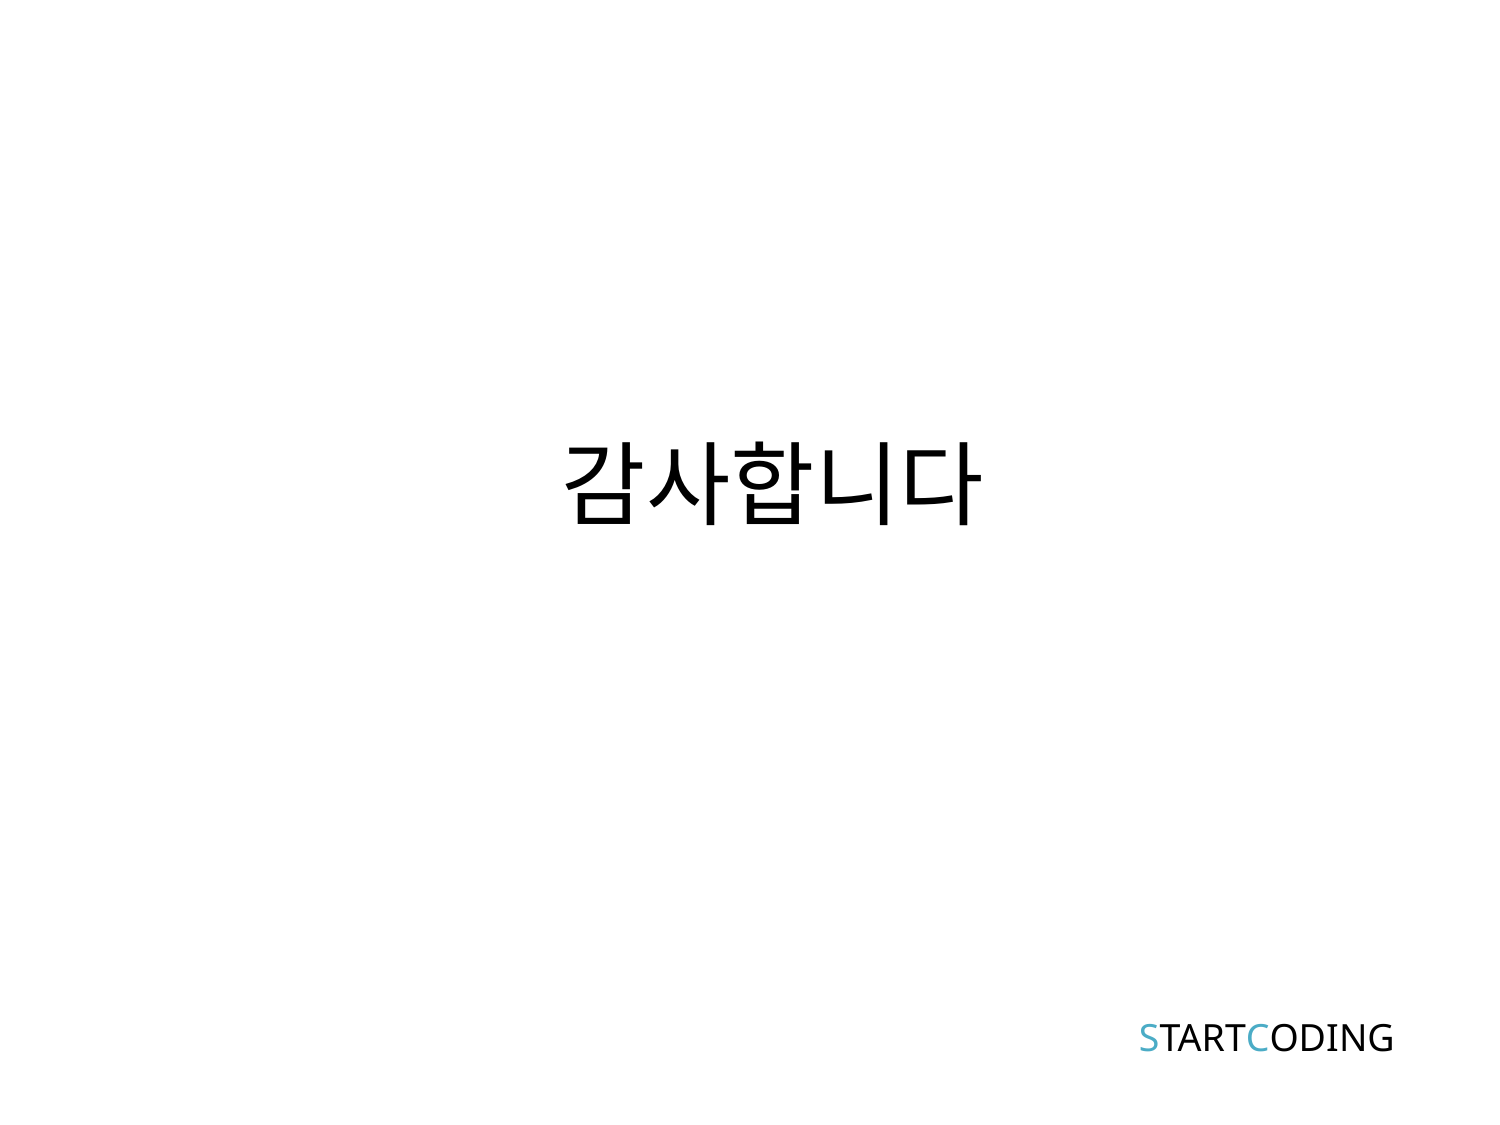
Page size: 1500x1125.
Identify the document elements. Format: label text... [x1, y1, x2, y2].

text_box 감사합니다 [135, 361, 1411, 603]
text_box STARTCODING [1125, 1006, 1409, 1067]
